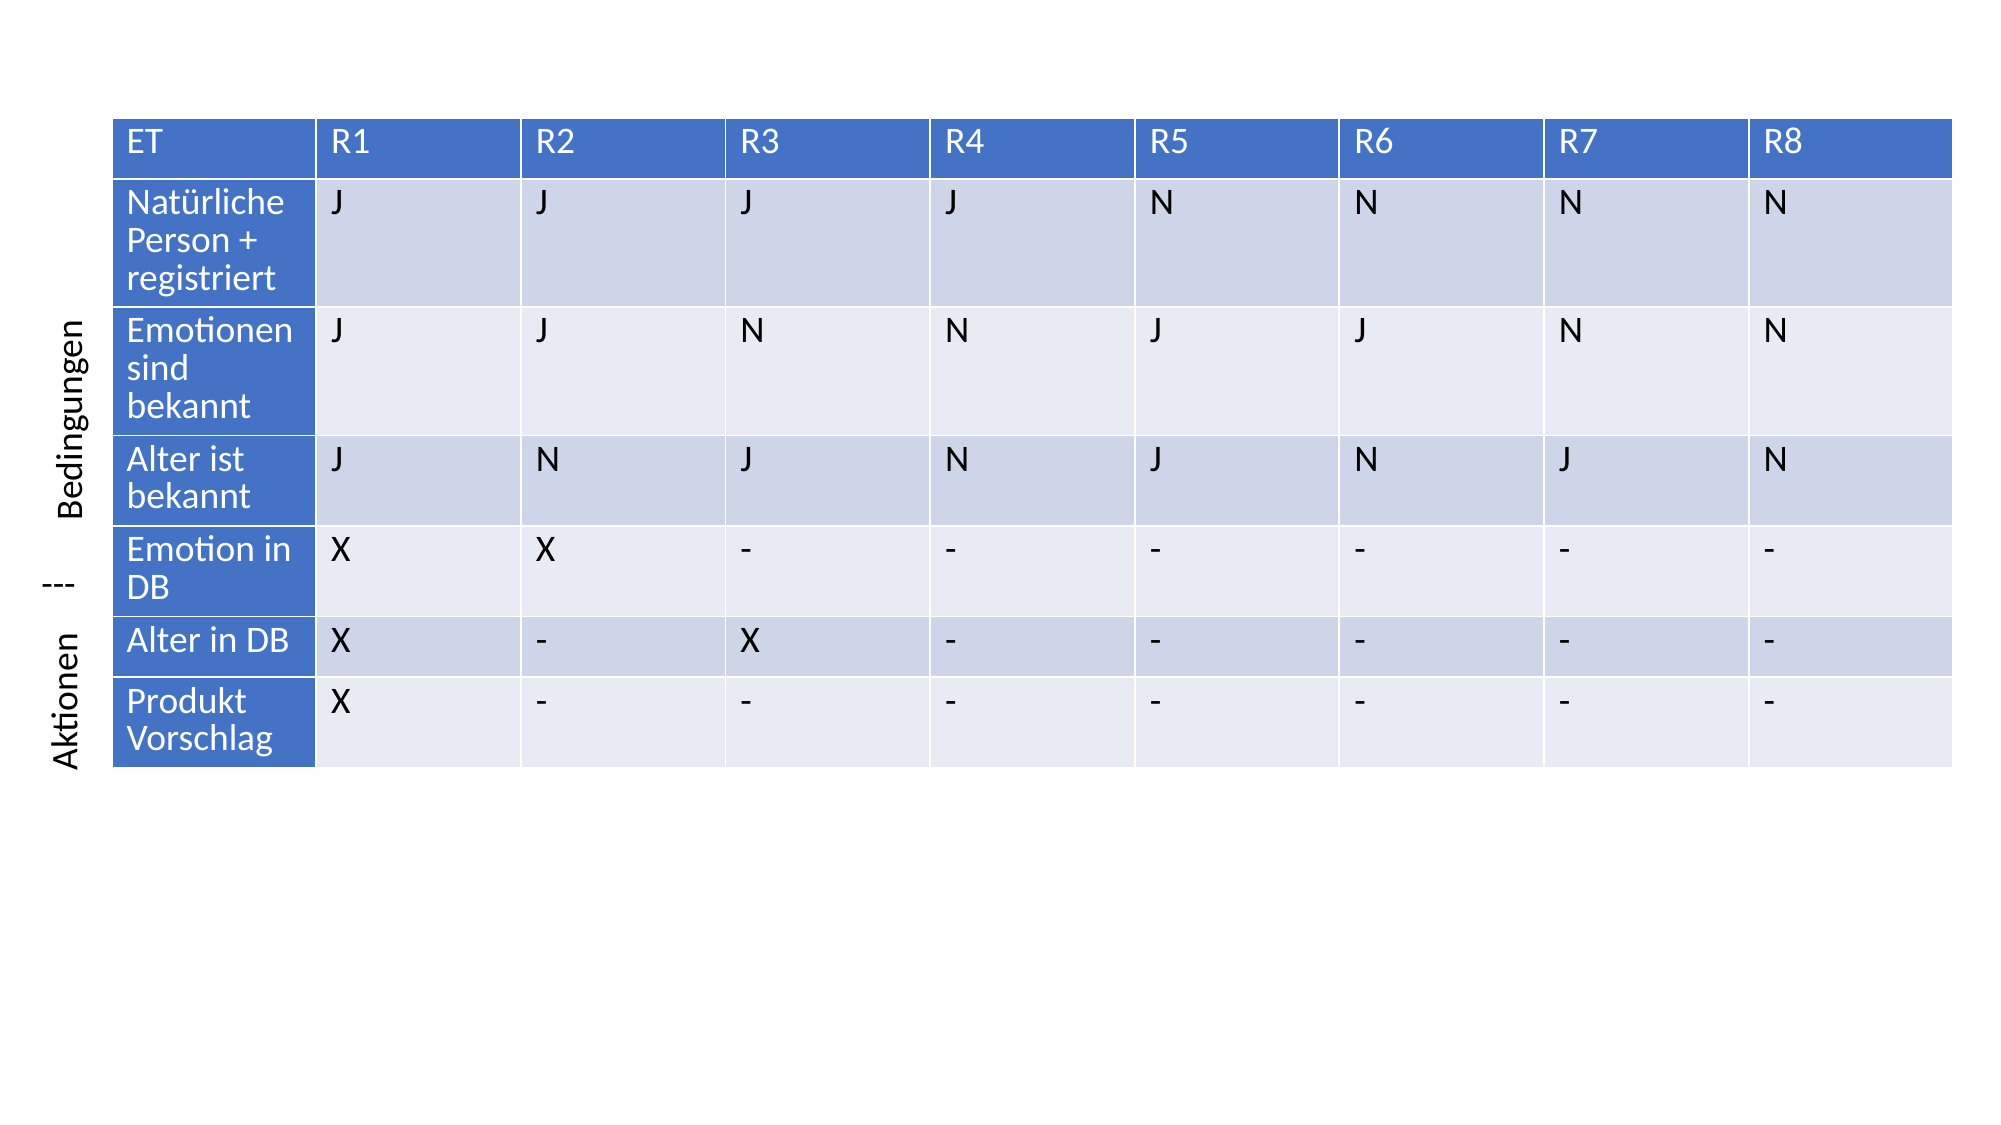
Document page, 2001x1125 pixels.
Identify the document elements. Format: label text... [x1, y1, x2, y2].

table_cell J [931, 180, 1134, 306]
table_header R3 [726, 119, 929, 178]
table_cell - [1340, 678, 1543, 767]
table_cell - [1340, 617, 1543, 676]
table_cell - [1545, 617, 1748, 676]
table_cell - [1136, 527, 1338, 616]
table_cell N [1545, 180, 1748, 306]
table_cell N [1340, 180, 1543, 306]
table_header R4 [931, 119, 1134, 178]
text_box Aktionen [32, 618, 93, 786]
table_cell Produkt Vorschlag [113, 678, 315, 767]
table_cell N [1340, 436, 1543, 525]
table_cell Natürliche Person + registriert [113, 180, 315, 306]
table_cell - [931, 678, 1134, 767]
table_cell - [1136, 678, 1338, 767]
table_cell X [726, 617, 929, 676]
table_cell J [1136, 436, 1338, 525]
table_header R7 [1545, 119, 1748, 178]
table_cell - [726, 678, 929, 767]
table_cell N [522, 436, 725, 525]
table_cell J [1136, 308, 1338, 435]
table_header R6 [1340, 119, 1543, 178]
table_cell N [1750, 308, 1952, 435]
table_cell N [1750, 180, 1952, 306]
table_cell J [317, 308, 520, 435]
table_cell - [1750, 527, 1952, 616]
text_box --- [26, 551, 91, 612]
table_cell J [1545, 436, 1748, 525]
table_cell J [726, 180, 929, 306]
table_cell - [726, 527, 929, 616]
table_cell - [1340, 527, 1543, 616]
table_header R2 [522, 119, 725, 178]
table_cell Emotion in DB [113, 527, 315, 616]
table_cell J [1340, 308, 1543, 435]
table_cell N [931, 436, 1134, 525]
table_cell X [317, 617, 520, 676]
table_cell N [1136, 180, 1338, 306]
table_cell Emotionen sind bekannt [113, 308, 315, 435]
text_box Bedingungen [37, 305, 97, 535]
table_header ET [113, 119, 315, 178]
table_cell J [726, 436, 929, 525]
table_header R8 [1750, 119, 1952, 178]
table_cell - [522, 678, 725, 767]
table_cell J [317, 180, 520, 306]
table_cell N [726, 308, 929, 435]
table_cell N [1750, 436, 1952, 525]
table_cell J [317, 436, 520, 525]
table_cell N [931, 308, 1134, 435]
table_cell Alter in DB [113, 617, 315, 676]
table_cell - [1750, 617, 1952, 676]
table_cell - [1545, 678, 1748, 767]
table_cell X [317, 527, 520, 616]
table_cell X [522, 527, 725, 616]
table_cell - [522, 617, 725, 676]
table_cell - [931, 617, 1134, 676]
table_cell - [1136, 617, 1338, 676]
table_header R5 [1136, 119, 1338, 178]
table_cell J [522, 180, 725, 306]
table_cell - [931, 527, 1134, 616]
table_cell Alter ist bekannt [113, 436, 315, 525]
table_cell X [317, 678, 520, 767]
table_cell - [1750, 678, 1952, 767]
table_cell - [1545, 527, 1748, 616]
table_cell J [522, 308, 725, 435]
table_cell N [1545, 308, 1748, 435]
table_header R1 [317, 119, 520, 178]
